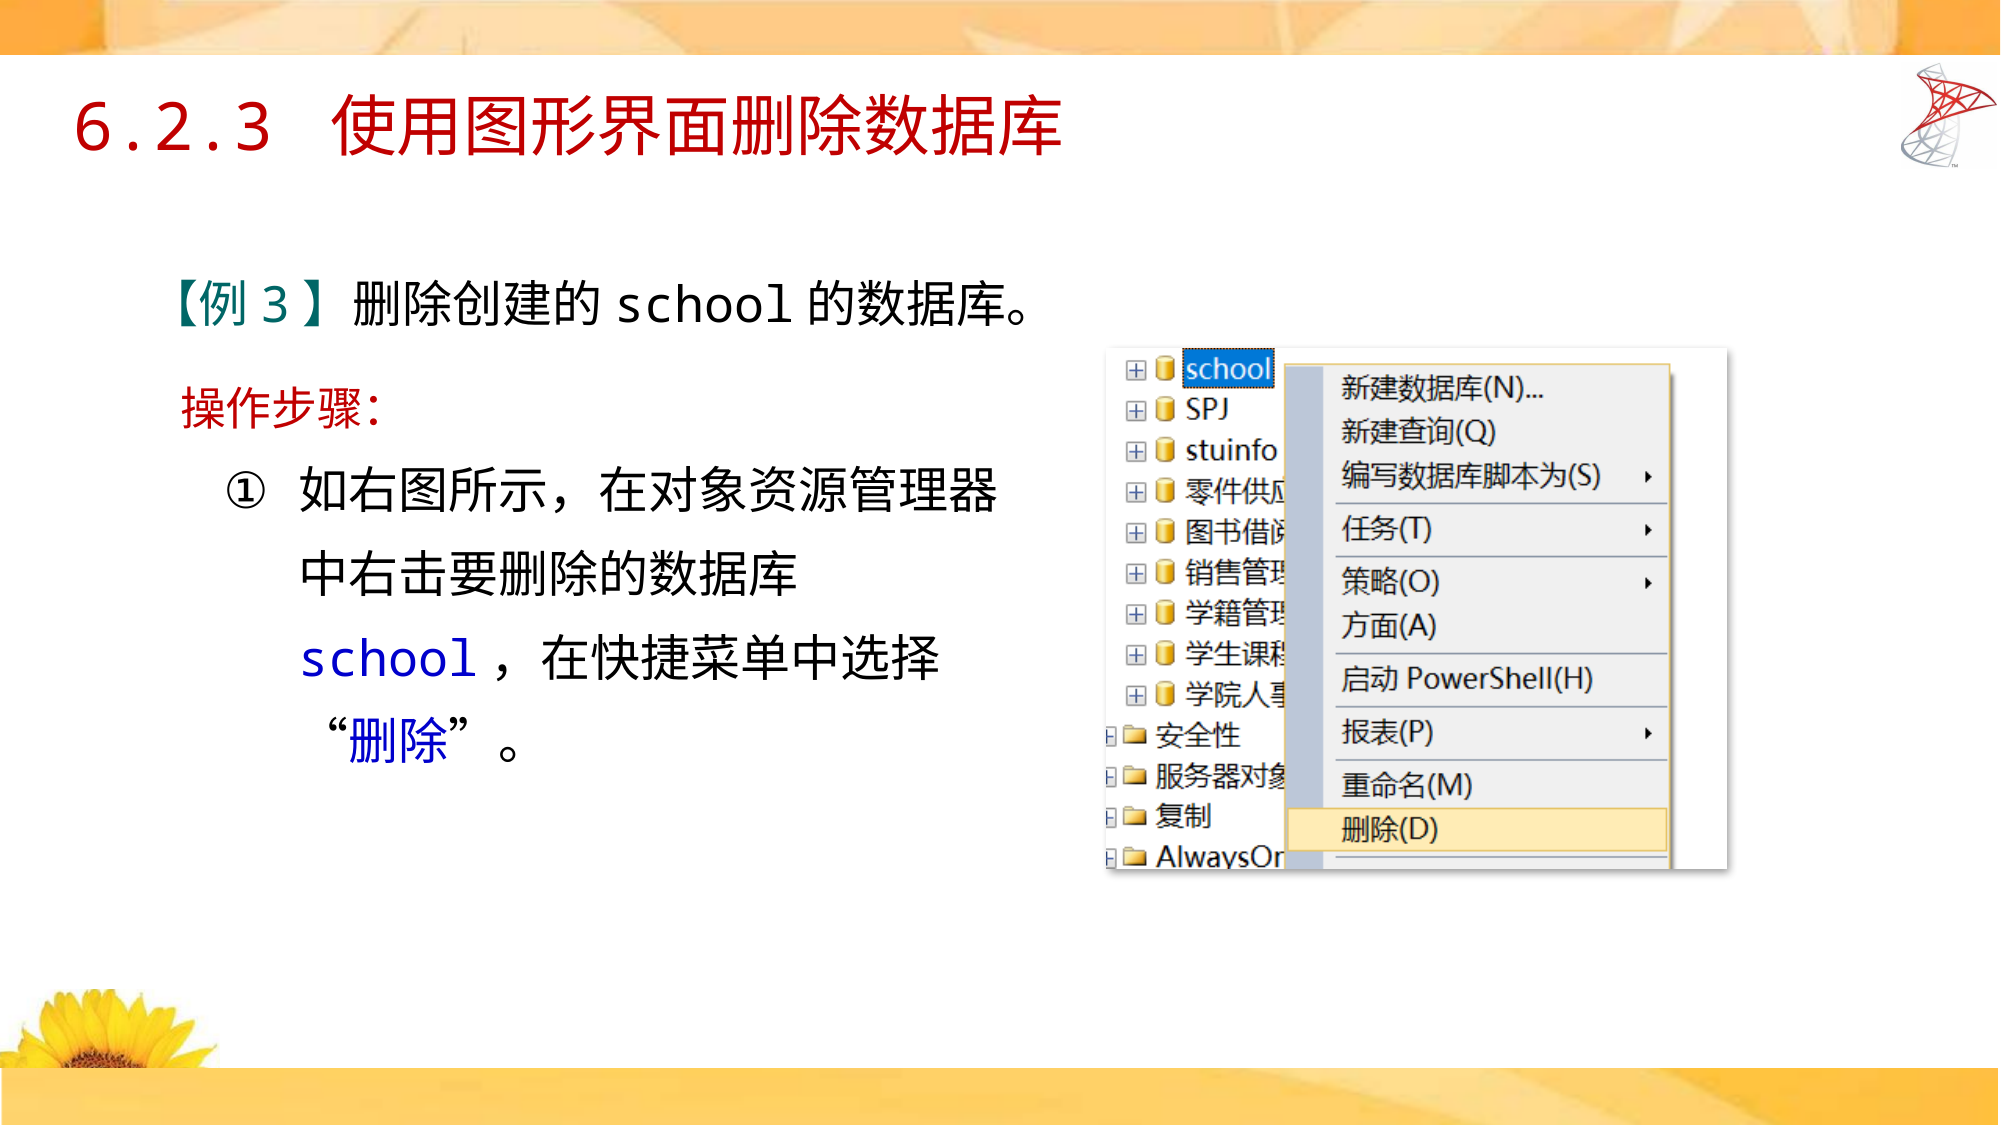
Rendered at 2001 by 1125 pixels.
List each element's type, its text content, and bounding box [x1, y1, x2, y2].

list 【例3】删除创建的school的数据库。 操作步骤： 如右图所示，在对象资源管理器中右击要删除的数据库school，在快捷菜单中选择“删除”。 [133, 240, 1029, 977]
picture [0, 0, 2001, 55]
title 6.2.3 使用图形界面删除数据库 [59, 84, 1784, 174]
picture [0, 989, 1998, 1125]
picture [1901, 62, 1997, 169]
picture [1106, 348, 1727, 869]
